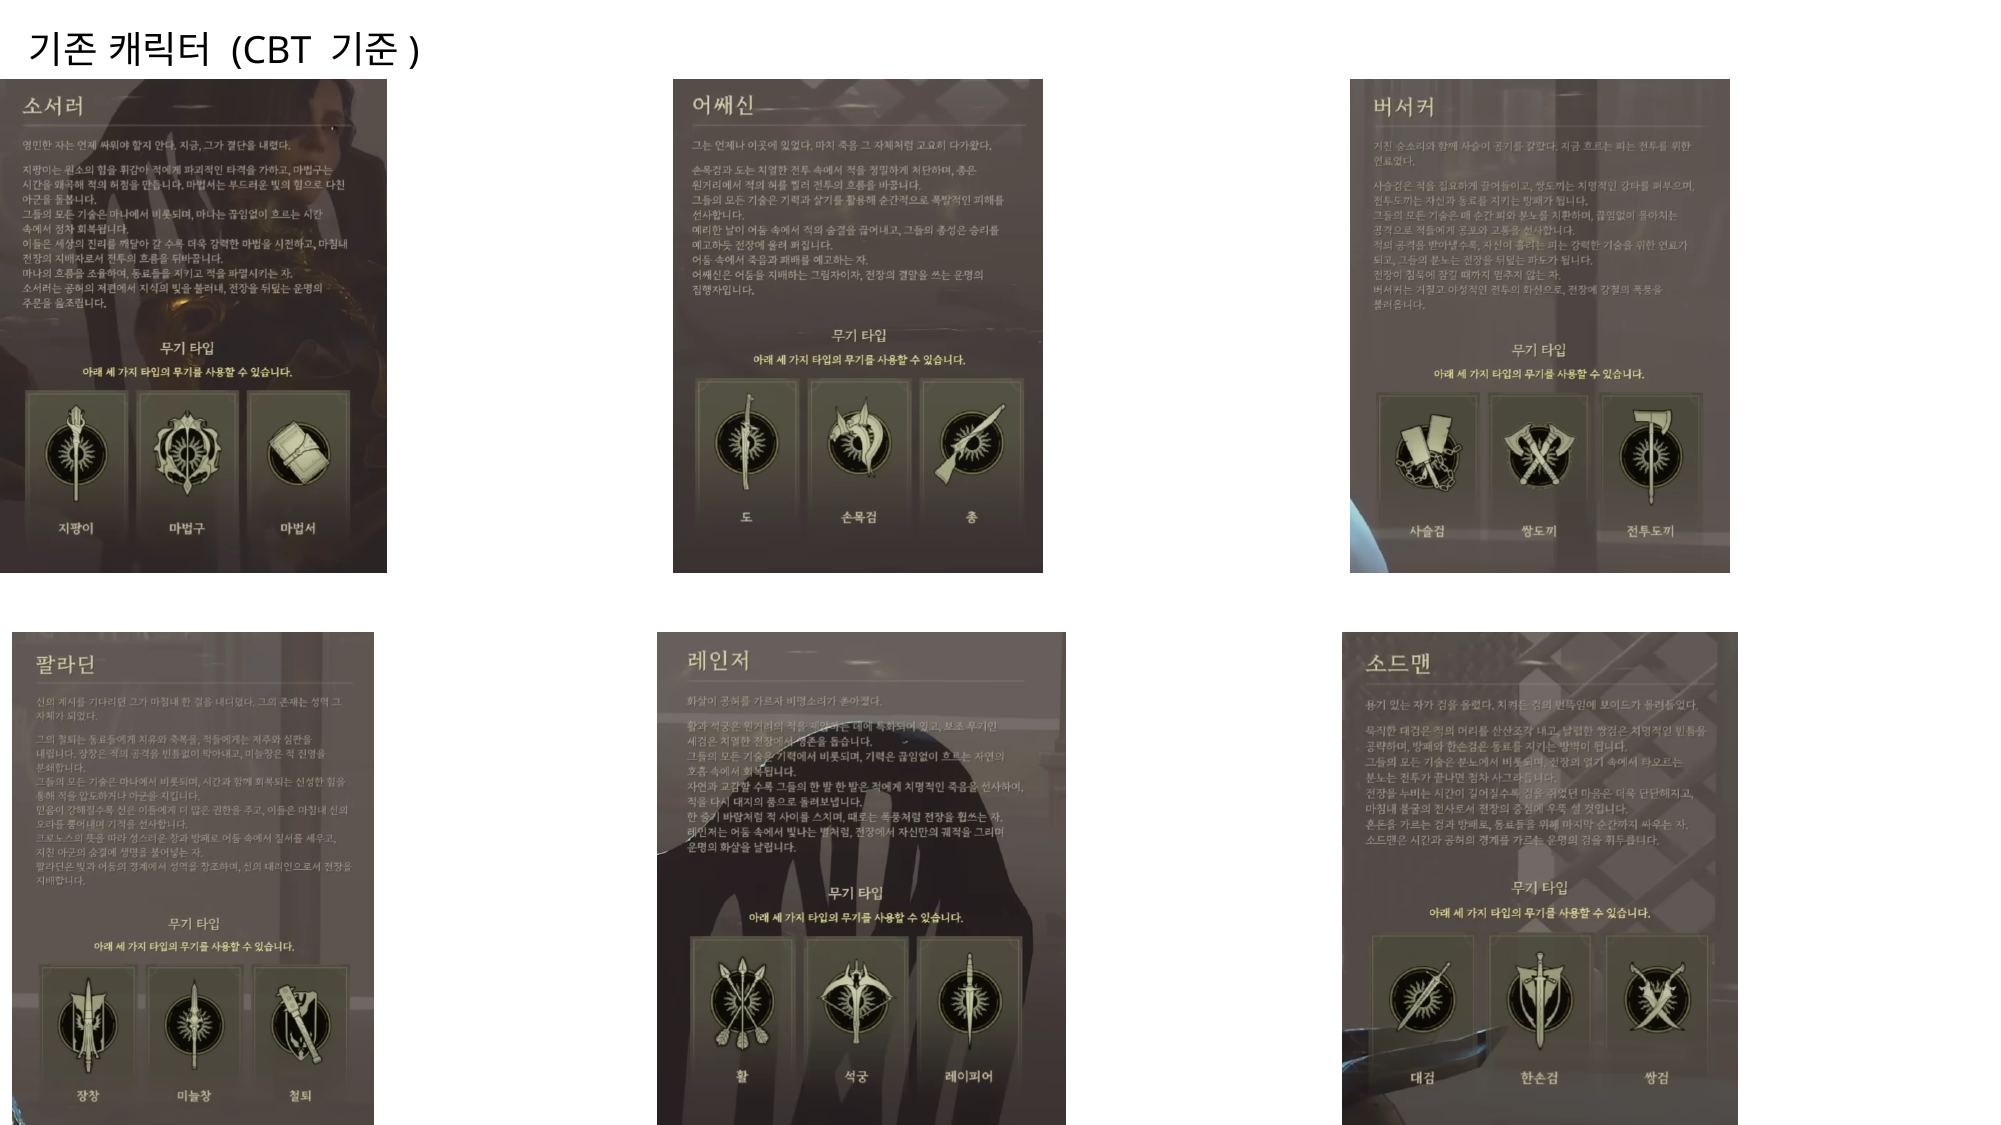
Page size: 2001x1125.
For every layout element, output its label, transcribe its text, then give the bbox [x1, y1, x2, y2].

picture [657, 631, 1067, 1125]
picture [12, 631, 374, 1125]
picture [672, 78, 1043, 573]
picture [1341, 631, 1739, 1125]
text_box 기존 캐릭터 (CBT 기준) [14, 18, 435, 79]
picture [1350, 78, 1730, 573]
picture [0, 78, 387, 573]
